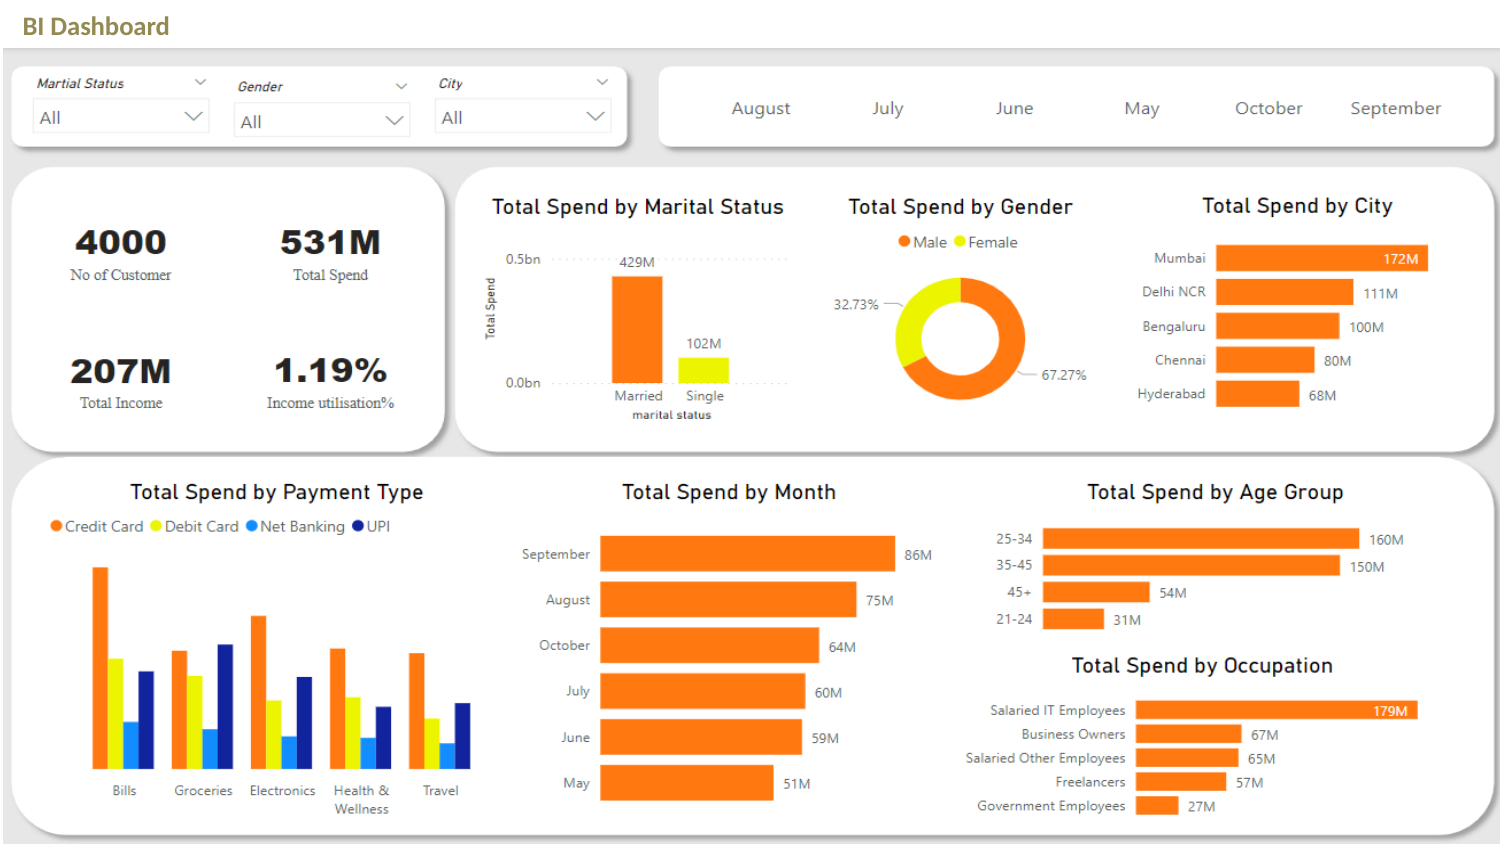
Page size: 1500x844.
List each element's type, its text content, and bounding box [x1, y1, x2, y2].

picture [3, 48, 1500, 844]
list BI Dashboard [7, 8, 1500, 47]
